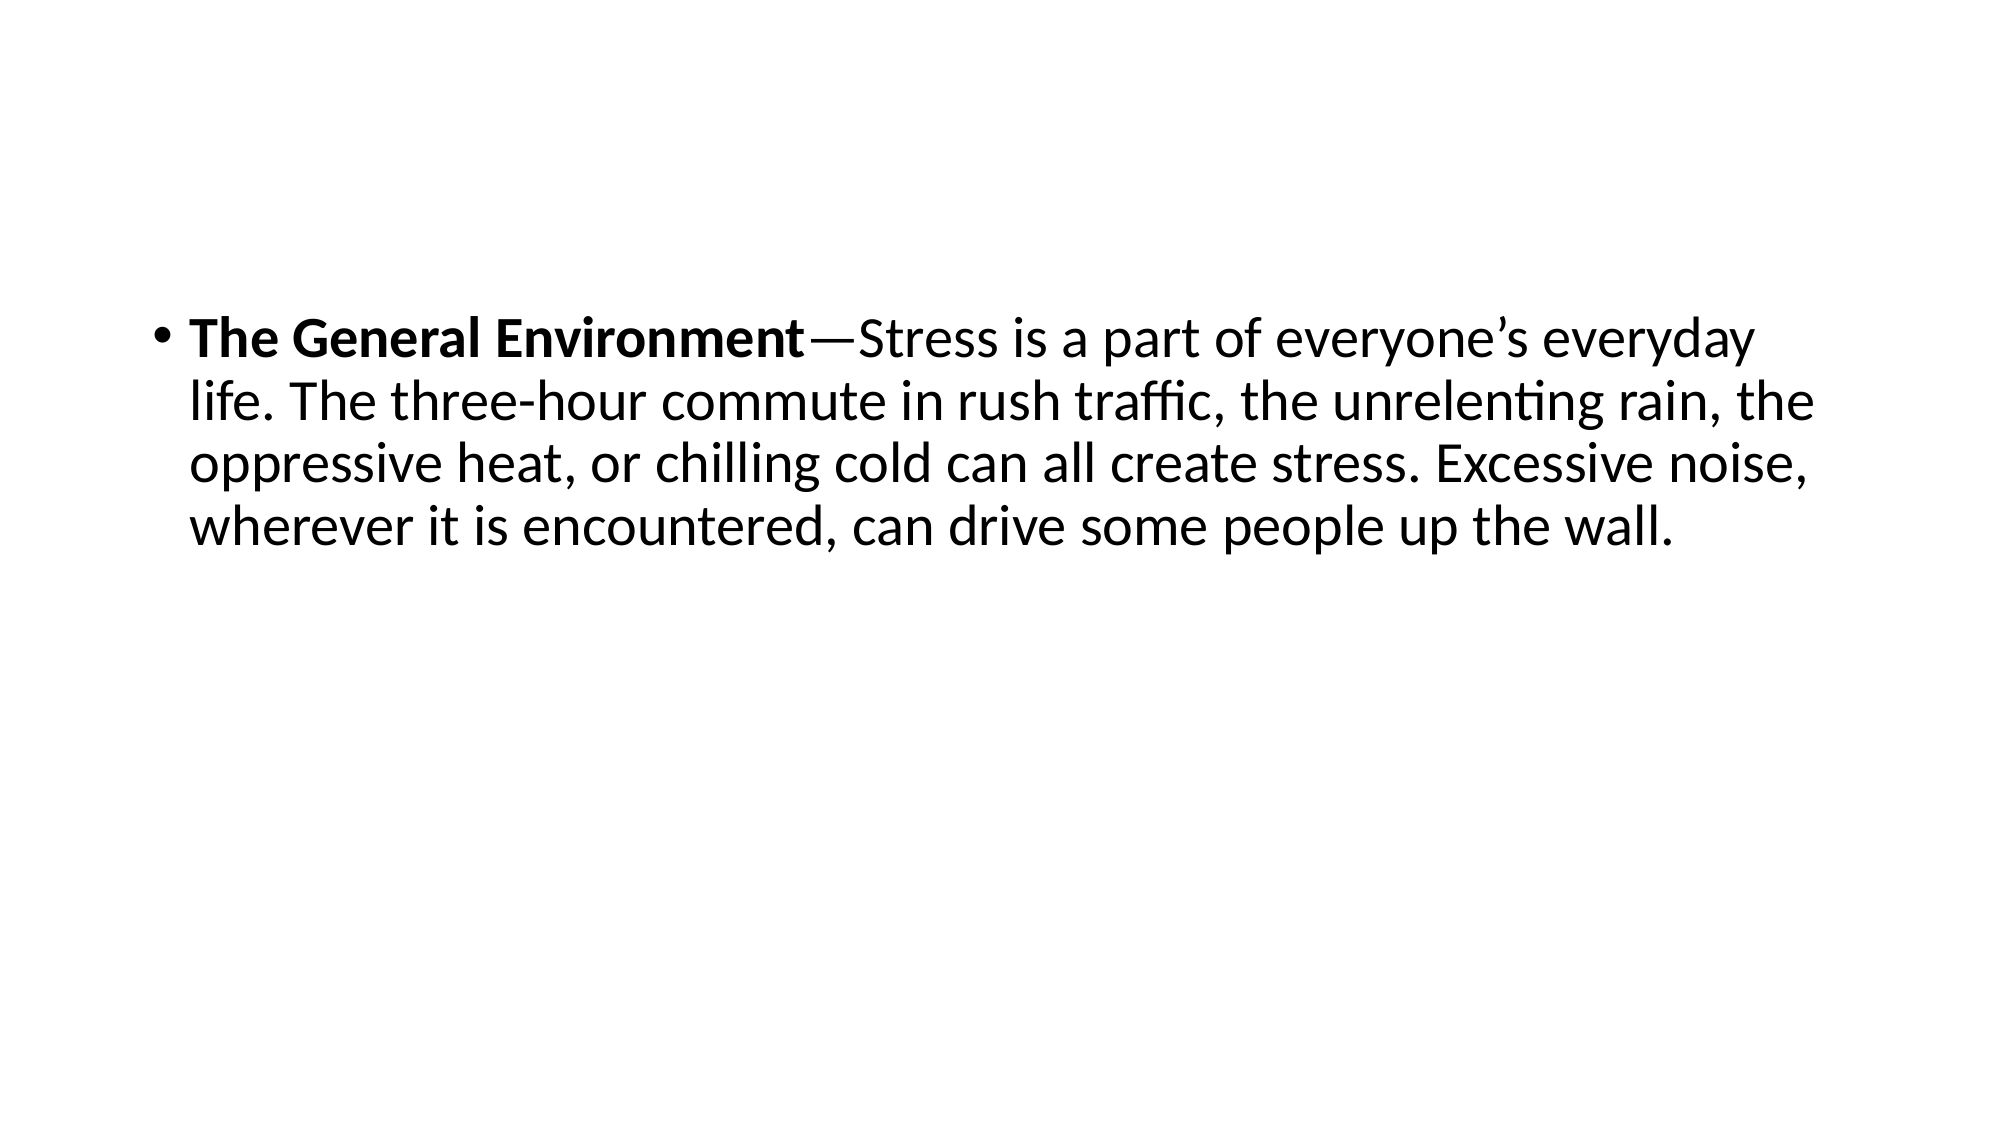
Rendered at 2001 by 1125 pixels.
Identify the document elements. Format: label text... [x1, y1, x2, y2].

list The General Environment—Stress is a part of everyone’s everyday life. The three-hour commute in rush traffic, the unrelenting rain, the oppressive heat, or chilling cold can all create stress. Excessive noise, wherever it is encountered, can drive some people up the wall. [137, 299, 1863, 1014]
